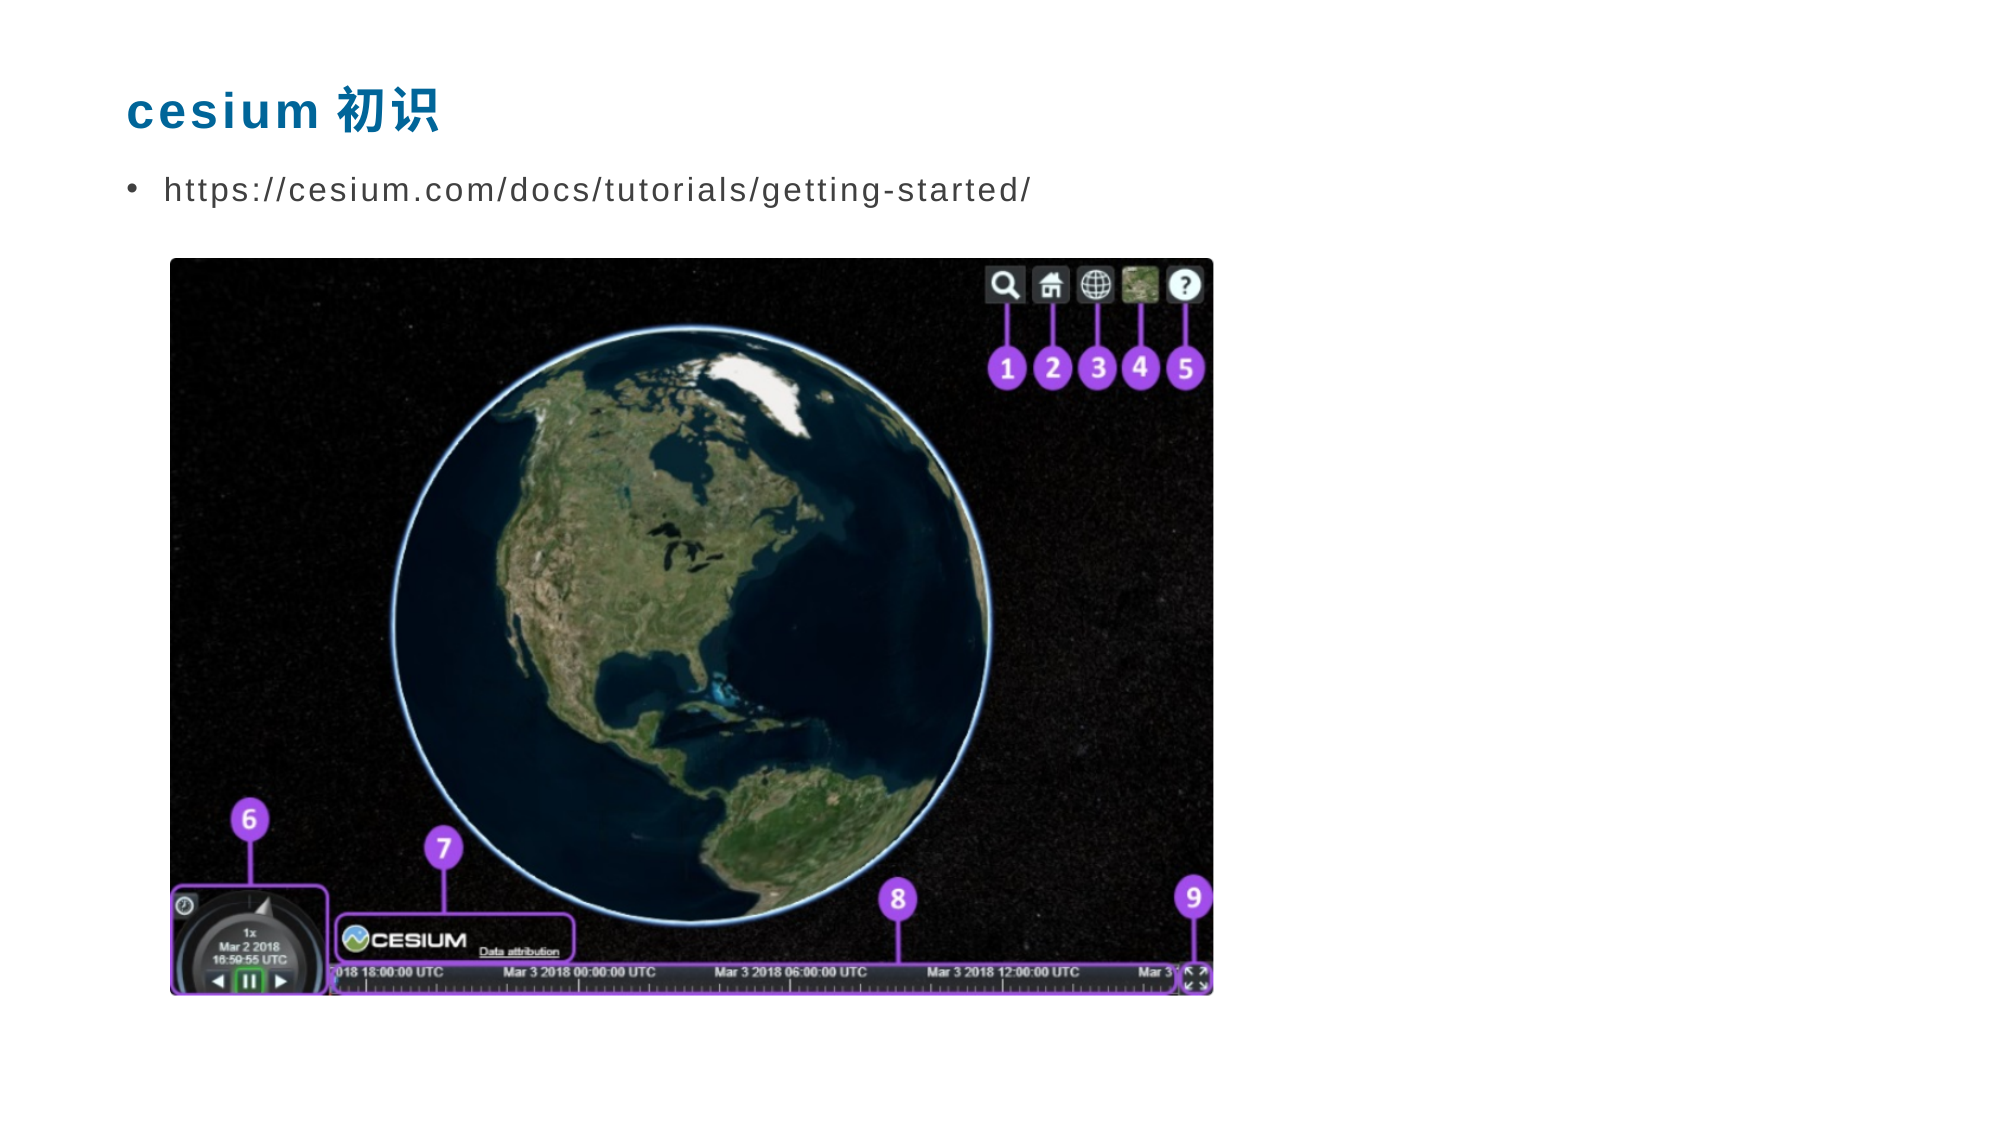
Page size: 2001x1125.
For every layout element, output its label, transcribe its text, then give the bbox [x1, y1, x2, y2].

title cesium初识 [109, 72, 1891, 146]
list https://cesium.com/docs/tutorials/getting-started/ [109, 156, 1891, 1041]
picture [170, 258, 1217, 998]
